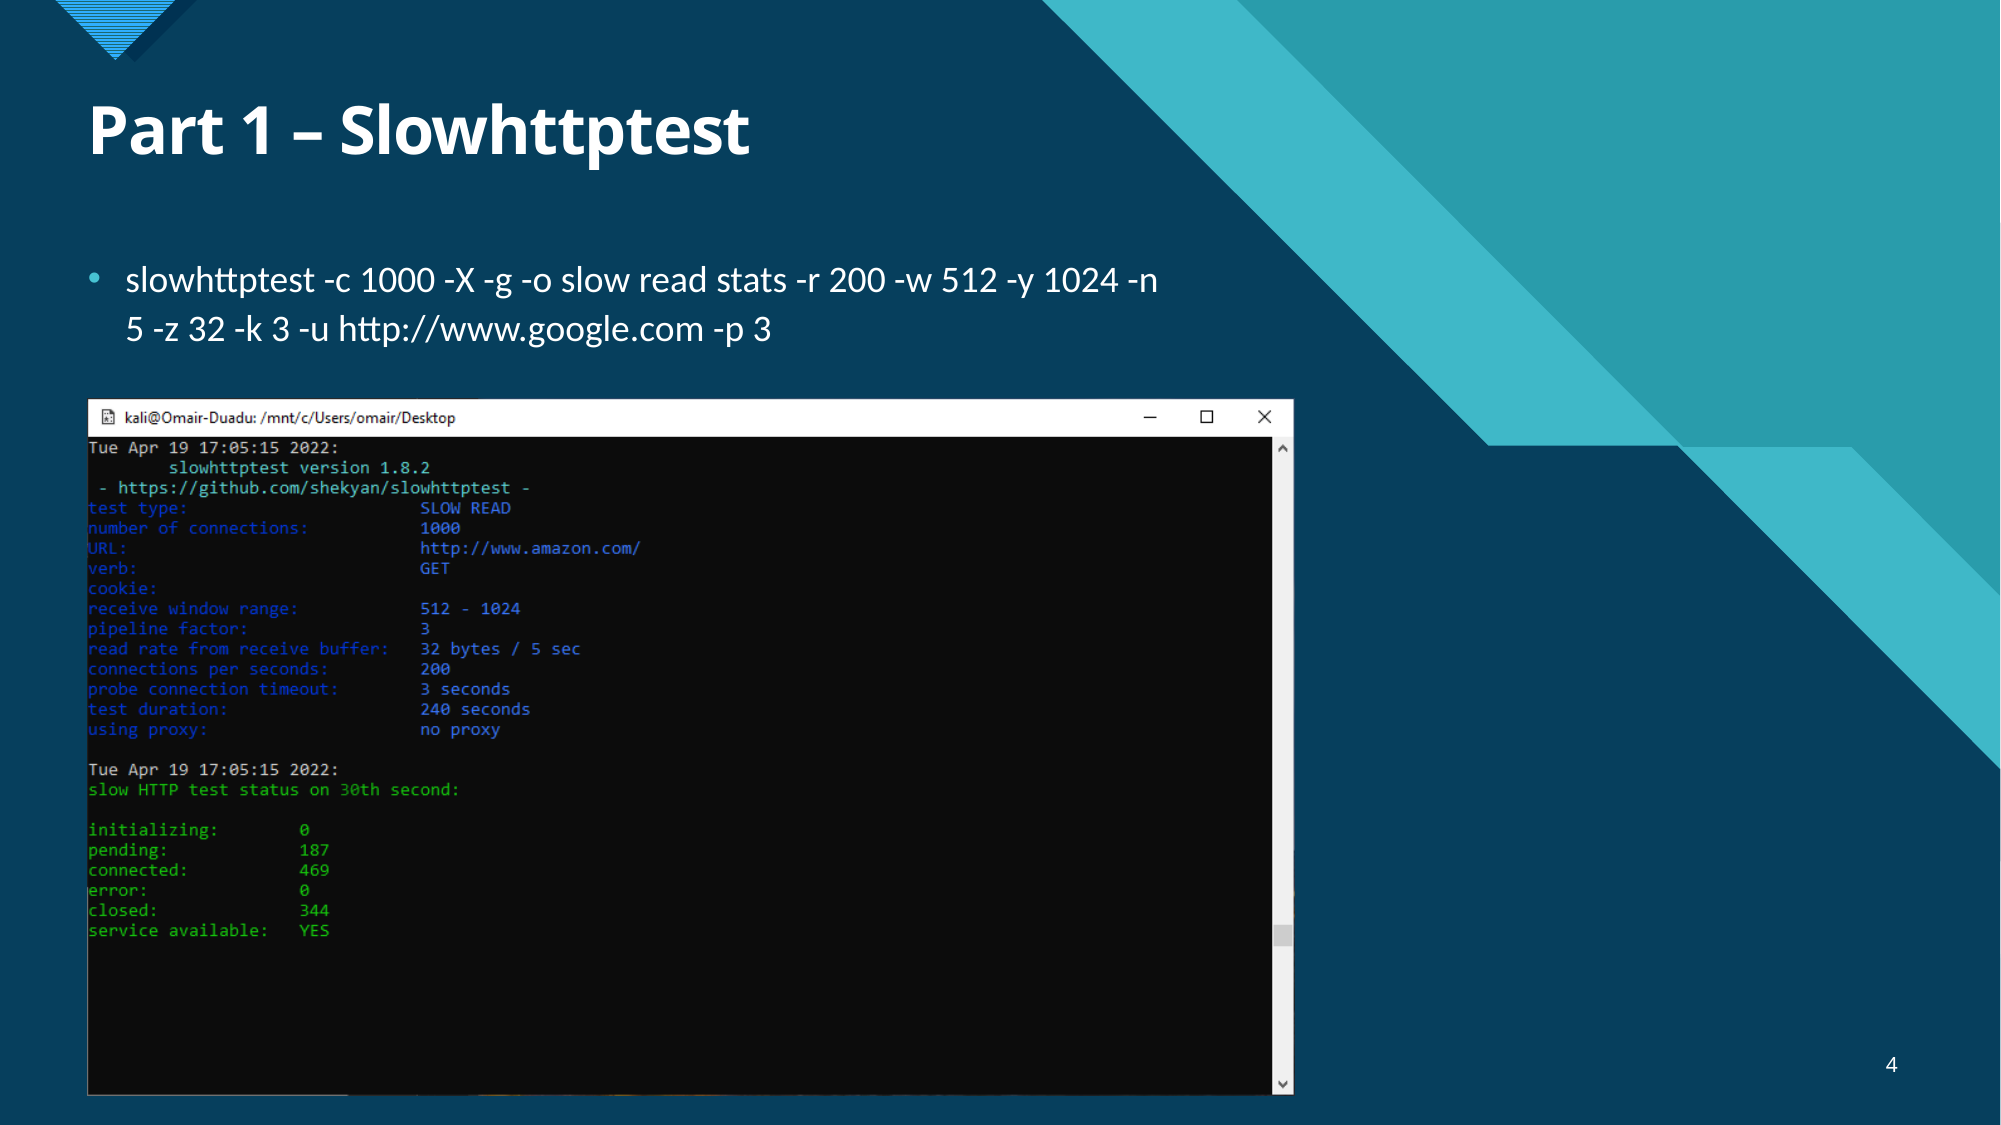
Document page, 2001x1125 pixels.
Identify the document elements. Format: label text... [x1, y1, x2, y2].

title Part 1 – Slowhttptest [72, 89, 1913, 177]
list slowhttptest -c 1000 -X -g -o slow read stats -r 200 -w 512 -y 1024 -n 5 -z 32 -k 3 -u http://www.google.com -p 3 [72, 244, 1175, 439]
picture [88, 399, 1294, 1095]
slide_number 4 [1845, 1035, 1913, 1096]
